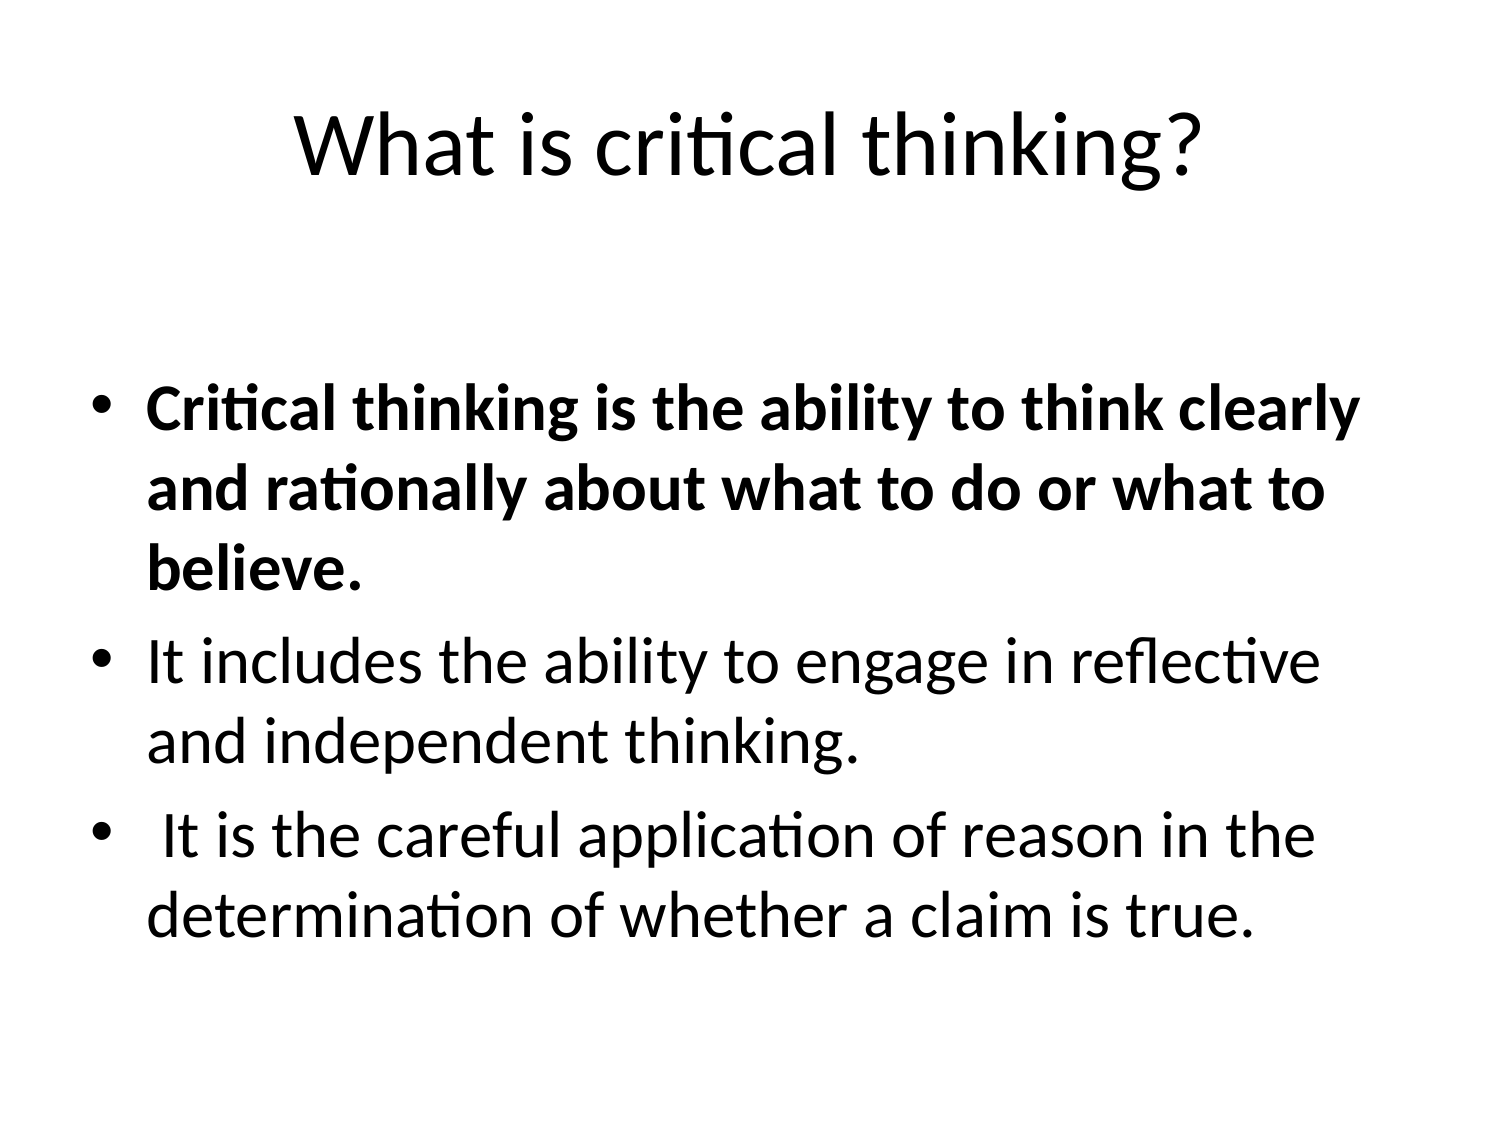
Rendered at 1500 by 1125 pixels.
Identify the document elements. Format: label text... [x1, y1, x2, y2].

title What is critical thinking? [75, 45, 1425, 233]
list Critical thinking is the ability to think clearly and rationally about what to do or what to believe. It includes the ability to engage in reflective and independent thinking. It is the careful application of reason in the determination of whether a claim is true. [75, 262, 1425, 1005]
